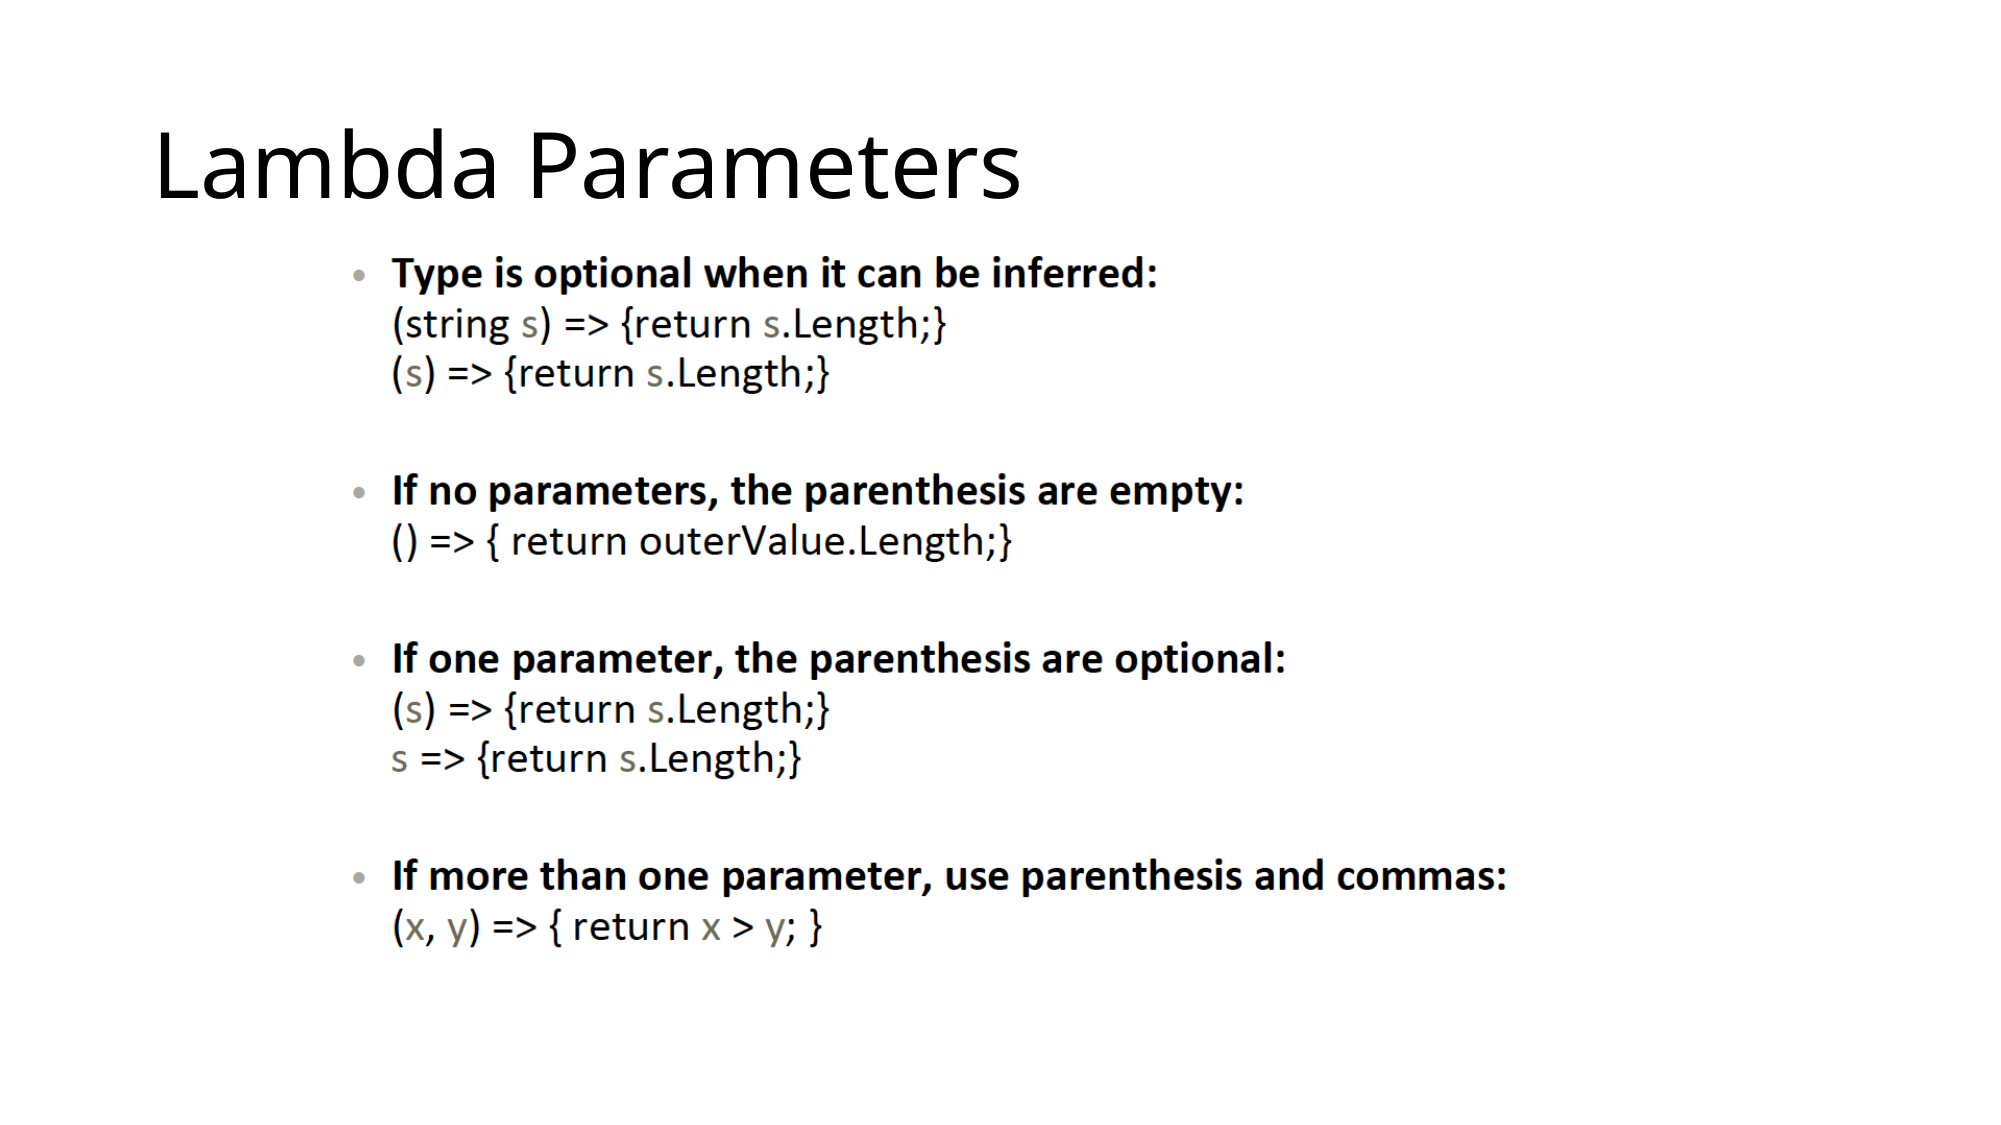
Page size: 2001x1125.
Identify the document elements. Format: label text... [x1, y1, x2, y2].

title Lambda Parameters [137, 59, 1863, 278]
picture [329, 230, 1743, 988]
